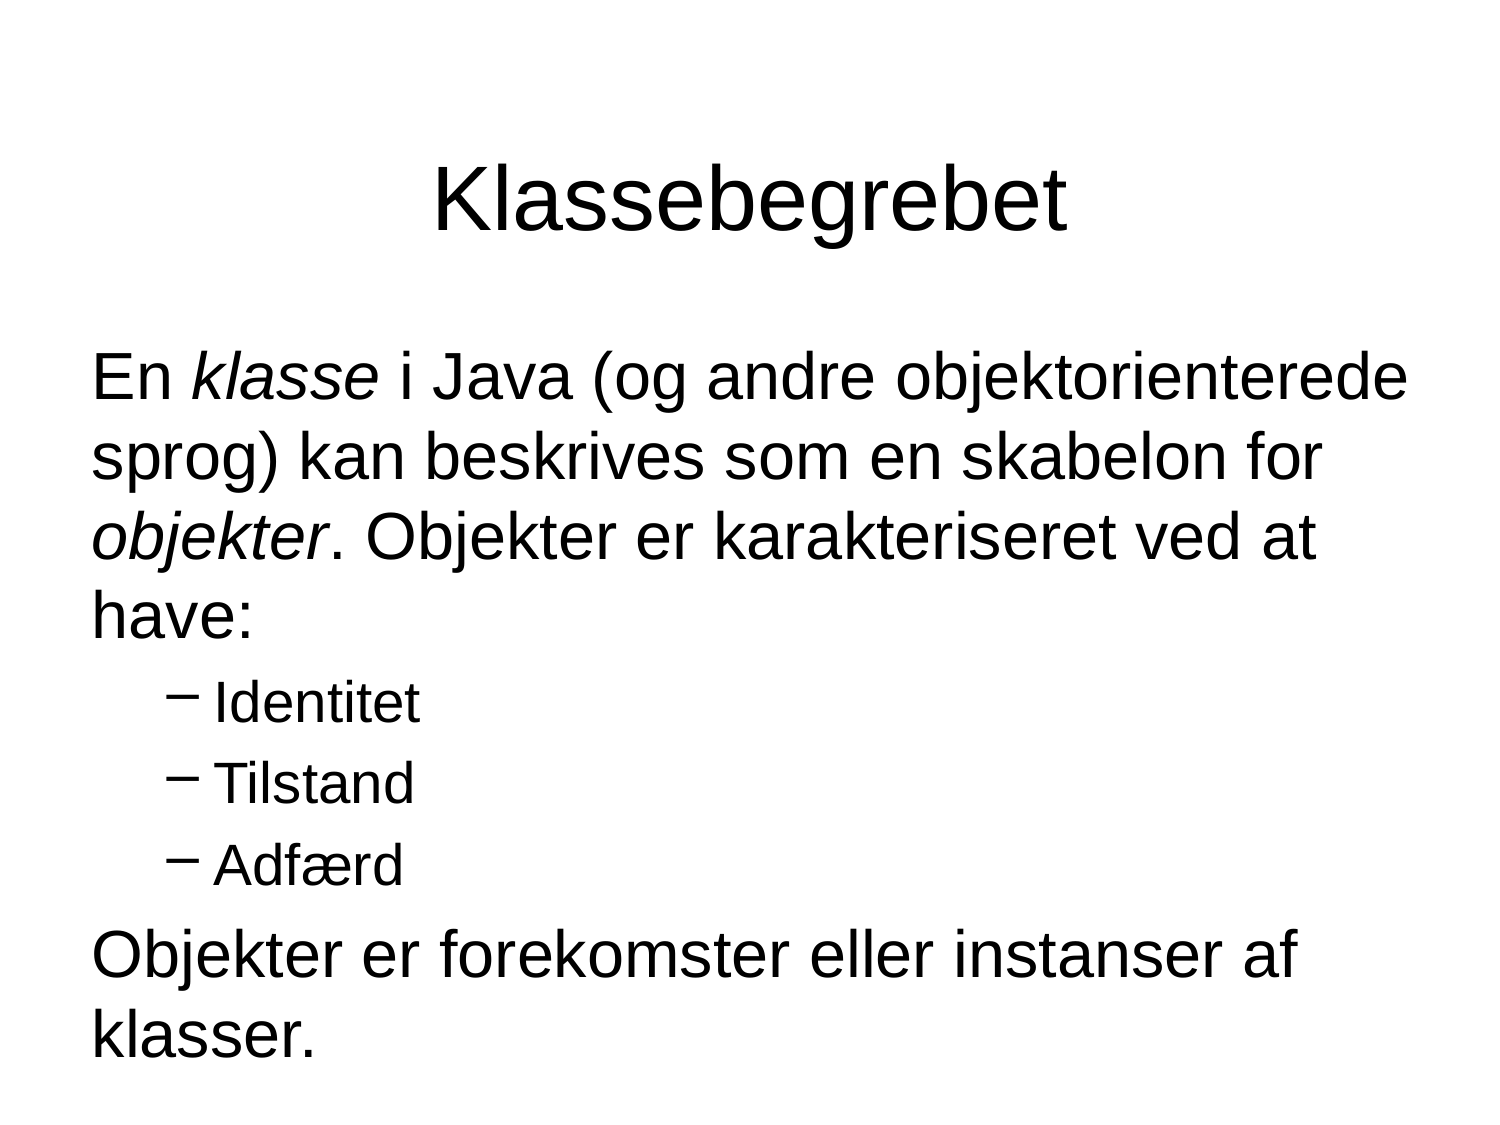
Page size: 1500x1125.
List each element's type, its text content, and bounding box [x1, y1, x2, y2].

title Klassebegrebet [112, 99, 1388, 288]
list En klasse i Java (og andre objektorienterede sprog) kan beskrives som en skabelon for objekter. Objekter er karakteriseret ved at have: Identitet Tilstand Adfærd Objekter er forekomster eller instanser af klasser. [76, 324, 1436, 1000]
